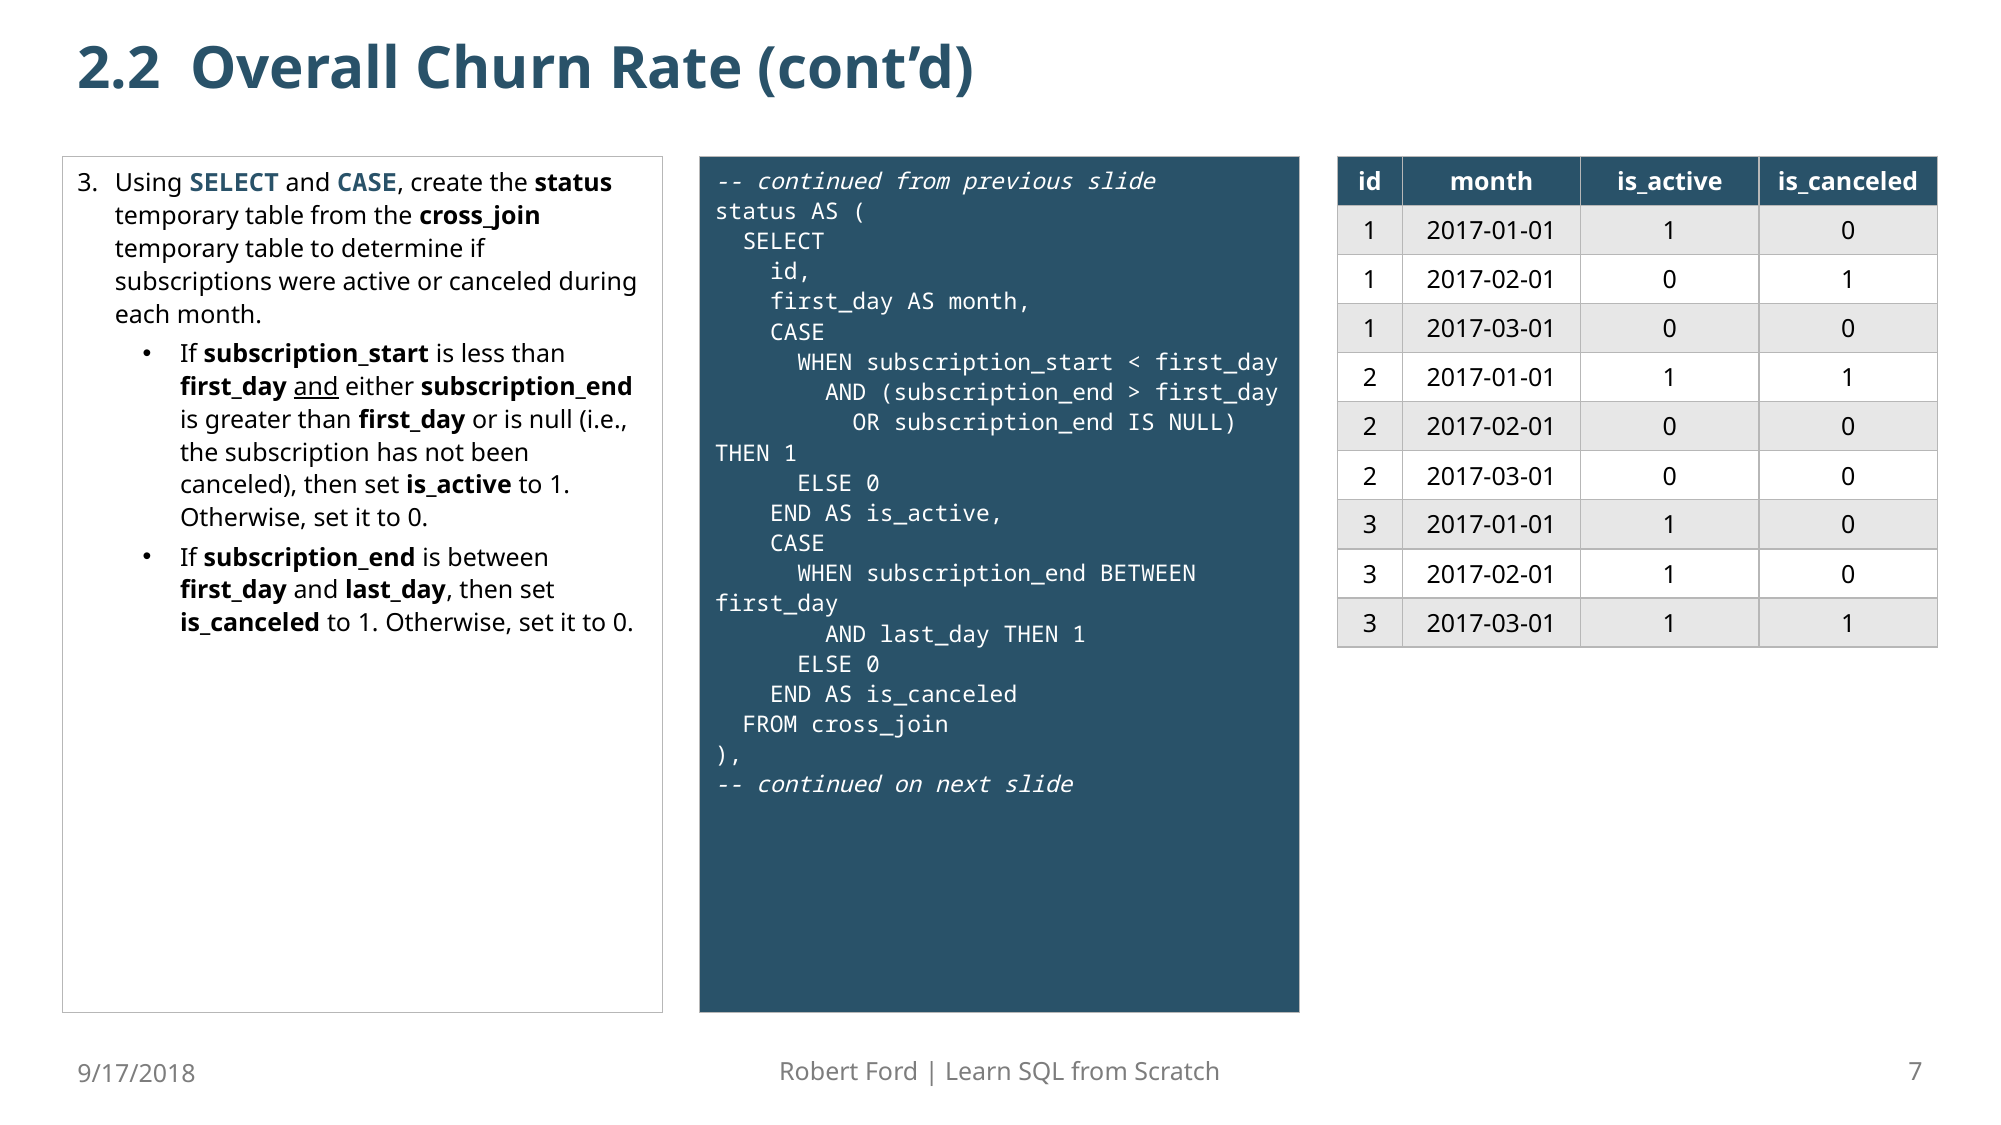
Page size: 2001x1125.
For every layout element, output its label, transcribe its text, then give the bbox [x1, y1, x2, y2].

table_cell 2 [1338, 451, 1402, 499]
table_cell 1 [1581, 599, 1758, 646]
table_cell 2017-02-01 [1403, 255, 1580, 303]
table_cell 3 [1338, 550, 1402, 597]
table_cell 2 [1338, 353, 1402, 401]
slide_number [62, 1042, 513, 1103]
table_cell 2017-01-01 [1403, 353, 1580, 401]
footer Robert Ford | Learn SQL from Scratch [531, 1042, 1469, 1103]
table_cell 0 [1760, 206, 1937, 254]
table_cell 3 [1338, 599, 1402, 646]
table_cell 1 [1338, 206, 1402, 254]
table_cell 0 [1581, 451, 1758, 499]
table_cell 0 [1760, 451, 1937, 499]
table_cell 2017-01-01 [1403, 206, 1580, 254]
table_cell 0 [1760, 550, 1937, 597]
table_header is_canceled [1760, 157, 1937, 205]
table_cell 1 [1760, 599, 1937, 646]
table_cell 1 [1760, 255, 1937, 303]
table_cell 2017-03-01 [1403, 451, 1580, 499]
table_cell 0 [1760, 500, 1937, 548]
table_cell 1 [1338, 255, 1402, 303]
table_cell 1 [1760, 353, 1937, 401]
table_header is_active [1581, 157, 1758, 205]
table_cell 1 [1581, 500, 1758, 548]
table_cell 1 [1581, 550, 1758, 597]
table_header id [1338, 157, 1402, 205]
list -- continued from previous slide status AS ( SELECT id, first_day AS month, CASE WHEN subscription_start < first_day AND (subscription_end > first_day OR subscription_end IS NULL) THEN 1 ELSE 0 END AS is_active, CASE WHEN subscription_end BETWEEN first_day AND last_day THEN 1 ELSE 0 END AS is_canceled FROM cross_join ), -- continued on next slide [699, 156, 1300, 1013]
table_cell 2017-03-01 [1403, 304, 1580, 352]
table_cell 2017-02-01 [1403, 550, 1580, 597]
table_cell 0 [1760, 402, 1937, 450]
table_cell 2017-03-01 [1403, 599, 1580, 646]
table_cell 0 [1760, 304, 1937, 352]
table_cell 0 [1581, 304, 1758, 352]
table_cell 1 [1338, 304, 1402, 352]
title 2.2 Overall Churn Rate (cont’d) [62, 22, 1938, 117]
table_cell 0 [1581, 402, 1758, 450]
table_header month [1403, 157, 1580, 205]
slide_number 7 [1487, 1042, 1938, 1103]
table_cell 0 [1581, 255, 1758, 303]
table_cell 2017-01-01 [1403, 500, 1580, 548]
list Using SELECT and CASE, create the status temporary table from the cross_join temporary table to determine if subscriptions were active or canceled during each month. If subscription_start is less than first_day and either subscription_end is greater than first_day or is null (i.e., the subscription has not been canceled), then set is_active to 1. Otherwise, set it to 0. If subscription_end is between first_day and last_day, then set is_canceled to 1. Otherwise, set it to 0. [62, 156, 663, 1013]
table_cell 3 [1338, 500, 1402, 548]
table_cell 2017-02-01 [1403, 402, 1580, 450]
table_cell 2 [1338, 402, 1402, 450]
table_cell 1 [1581, 206, 1758, 254]
table_cell 1 [1581, 353, 1758, 401]
